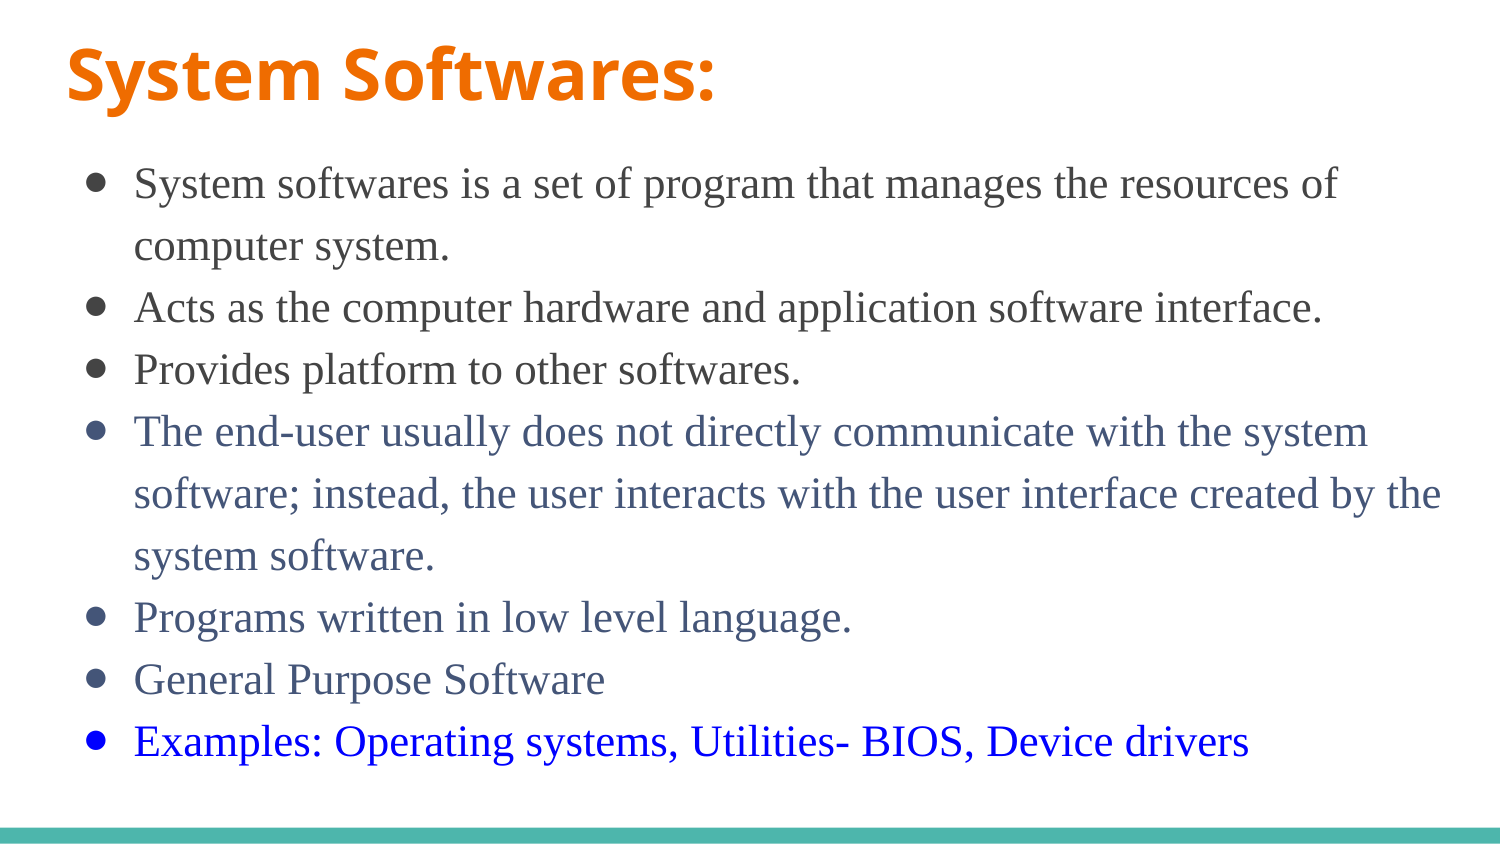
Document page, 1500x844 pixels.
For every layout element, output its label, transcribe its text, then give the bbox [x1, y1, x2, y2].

title System Softwares: [51, 14, 1449, 130]
list System softwares is a set of program that manages the resources of computer system. Acts as the computer hardware and application software interface. Provides platform to other softwares. The end-user usually does not directly communicate with the system software; instead, the user interacts with the user interface created by the system software. Programs written in low level language. General Purpose Software Examples: Operating systems, Utilities- BIOS, Device drivers [51, 130, 1476, 785]
